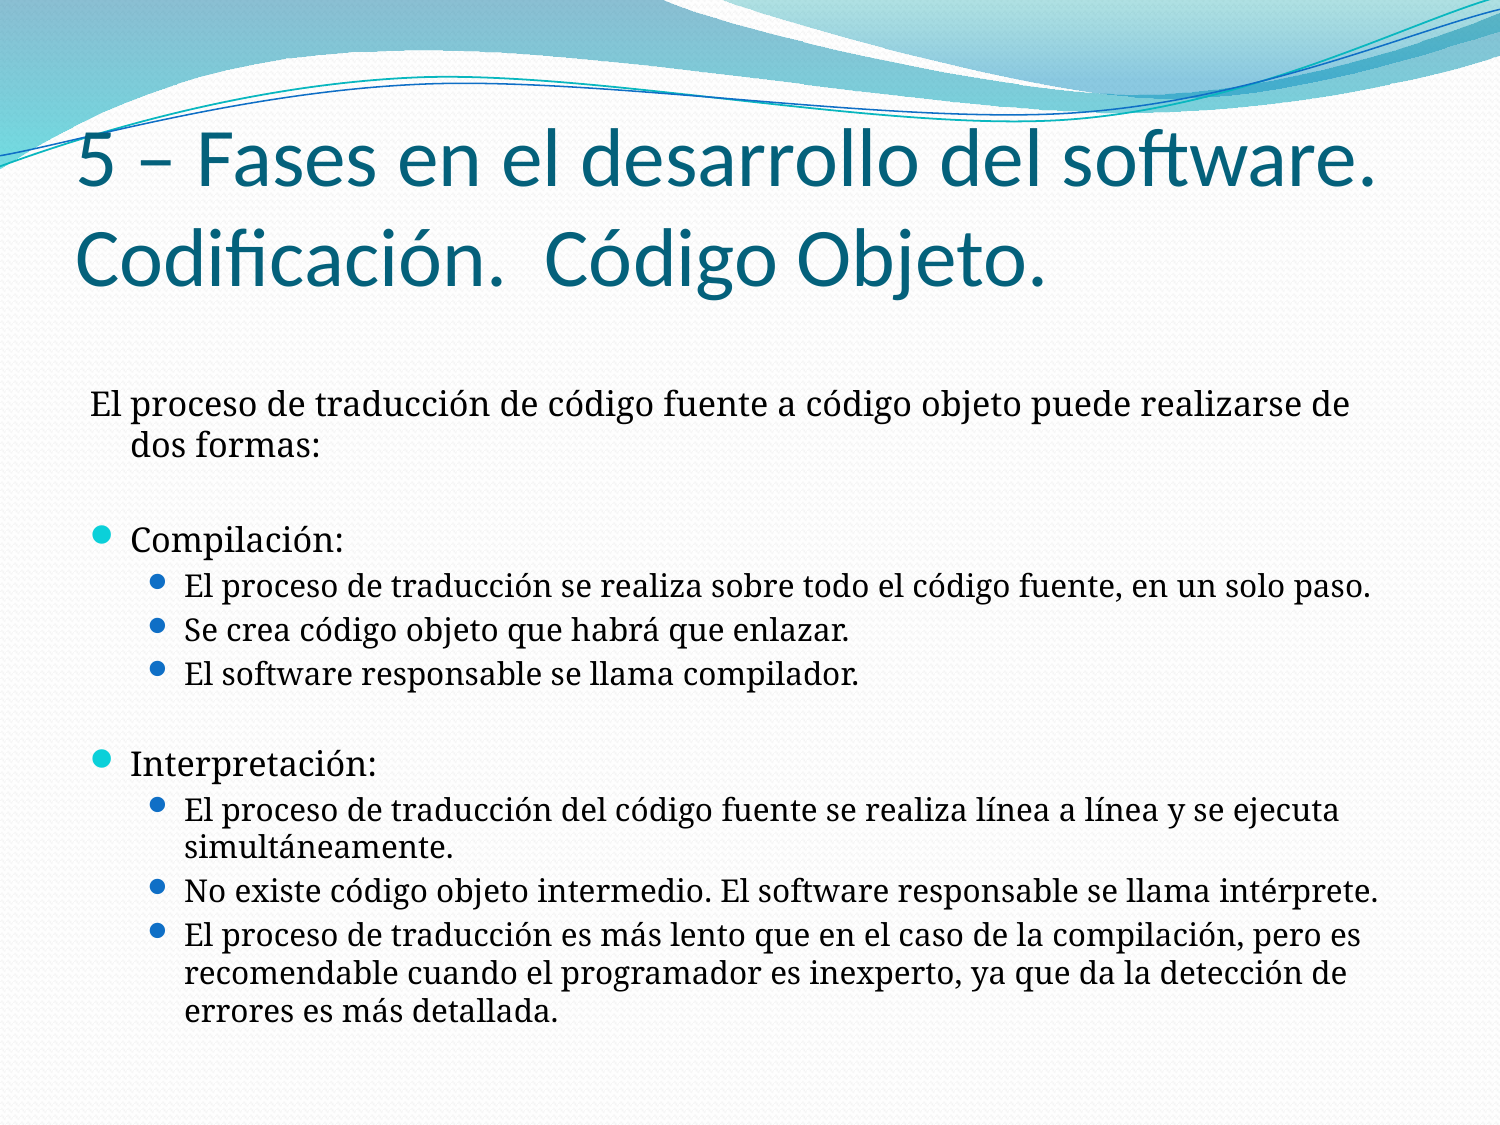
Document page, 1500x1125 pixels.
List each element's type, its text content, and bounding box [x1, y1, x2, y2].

list El proceso de traducción de código fuente a código objeto puede realizarse de dos formas: Compilación: El proceso de traducción se realiza sobre todo el código fuente, en un solo paso. Se crea código objeto que habrá que enlazar. El software responsable se llama compilador. Interpretación: El proceso de traducción del código fuente se realiza línea a línea y se ejecuta simultáneamente. No existe código objeto intermedio. El software responsable se llama intérprete. El proceso de traducción es más lento que en el caso de la compilación, pero es recomendable cuando el programador es inexperto, ya que da la detección de errores es más detallada. [75, 375, 1425, 1038]
title 5 – Fases en el desarrollo del software. Codificación. Código Objeto. [75, 115, 1425, 303]
